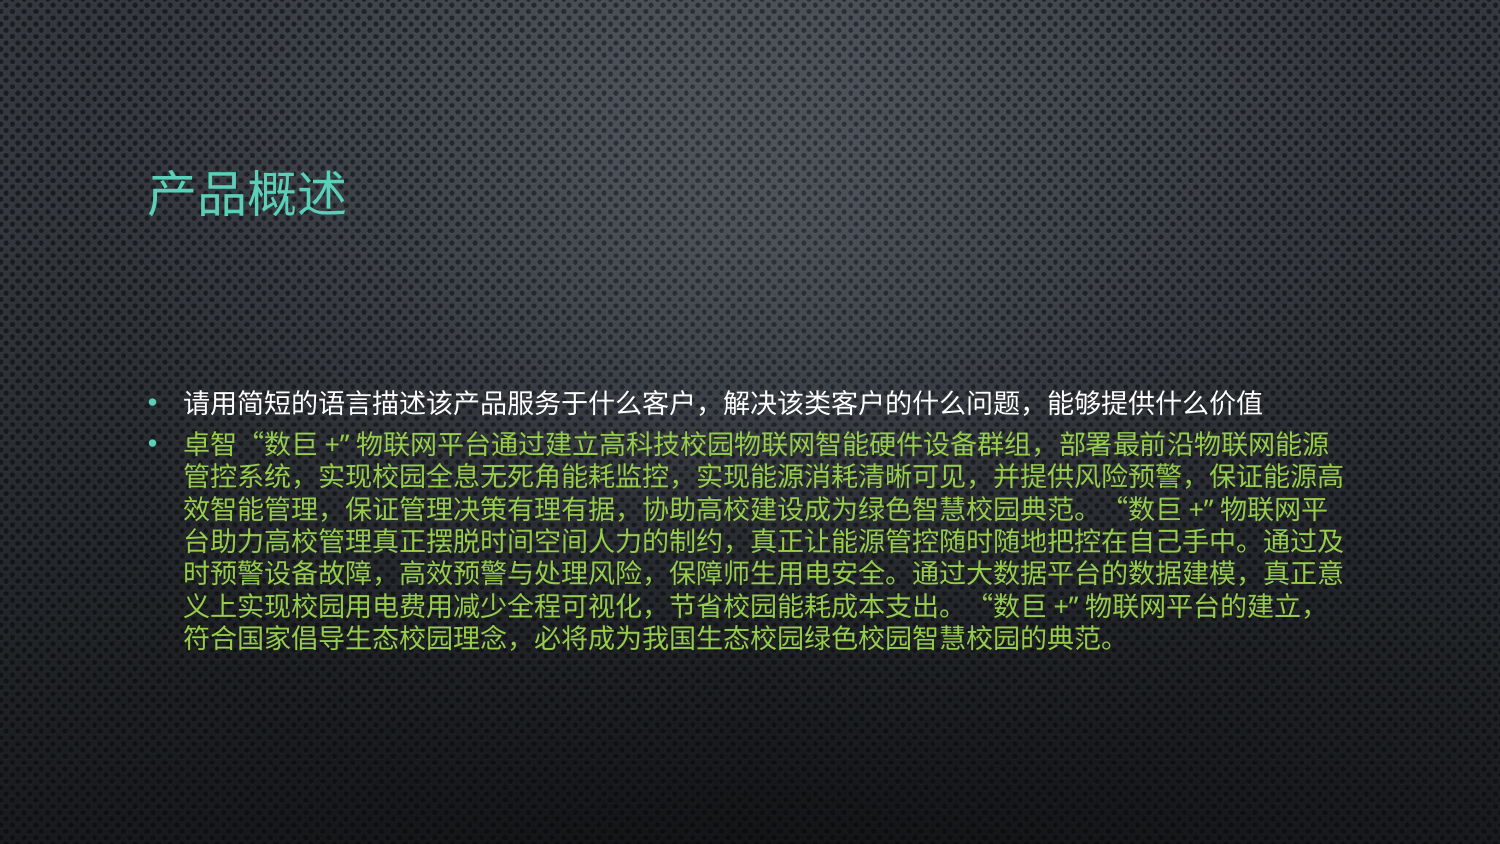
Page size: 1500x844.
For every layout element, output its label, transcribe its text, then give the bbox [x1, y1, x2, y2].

title 产品概述 [139, 74, 1360, 310]
picture [0, 0, 1500, 844]
list 请用简短的语言描述该产品服务于什么客户，解决该类客户的什么问题，能够提供什么价值 卓智“数巨+”物联网平台通过建立高科技校园物联网智能硬件设备群组，部署最前沿物联网能源管控系统，实现校园全息无死角能耗监控，实现能源消耗清晰可见，并提供风险预警，保证能源高效智能管理，保证管理决策有理有据，协助高校建设成为绿色智慧校园典范。“数巨+”物联网平台助力高校管理真正摆脱时间空间人力的制约，真正让能源管控随时随地把控在自己手中。通过及时预警设备故障，高效预警与处理风险，保障师生用电安全。通过大数据平台的数据建模，真正意义上实现校园用电费用减少全程可视化，节省校园能耗成本支出。“数巨+”物联网平台的建立，符合国家倡导生态校园理念，必将成为我国生态校园绿色校园智慧校园的典范。 [139, 327, 1360, 713]
